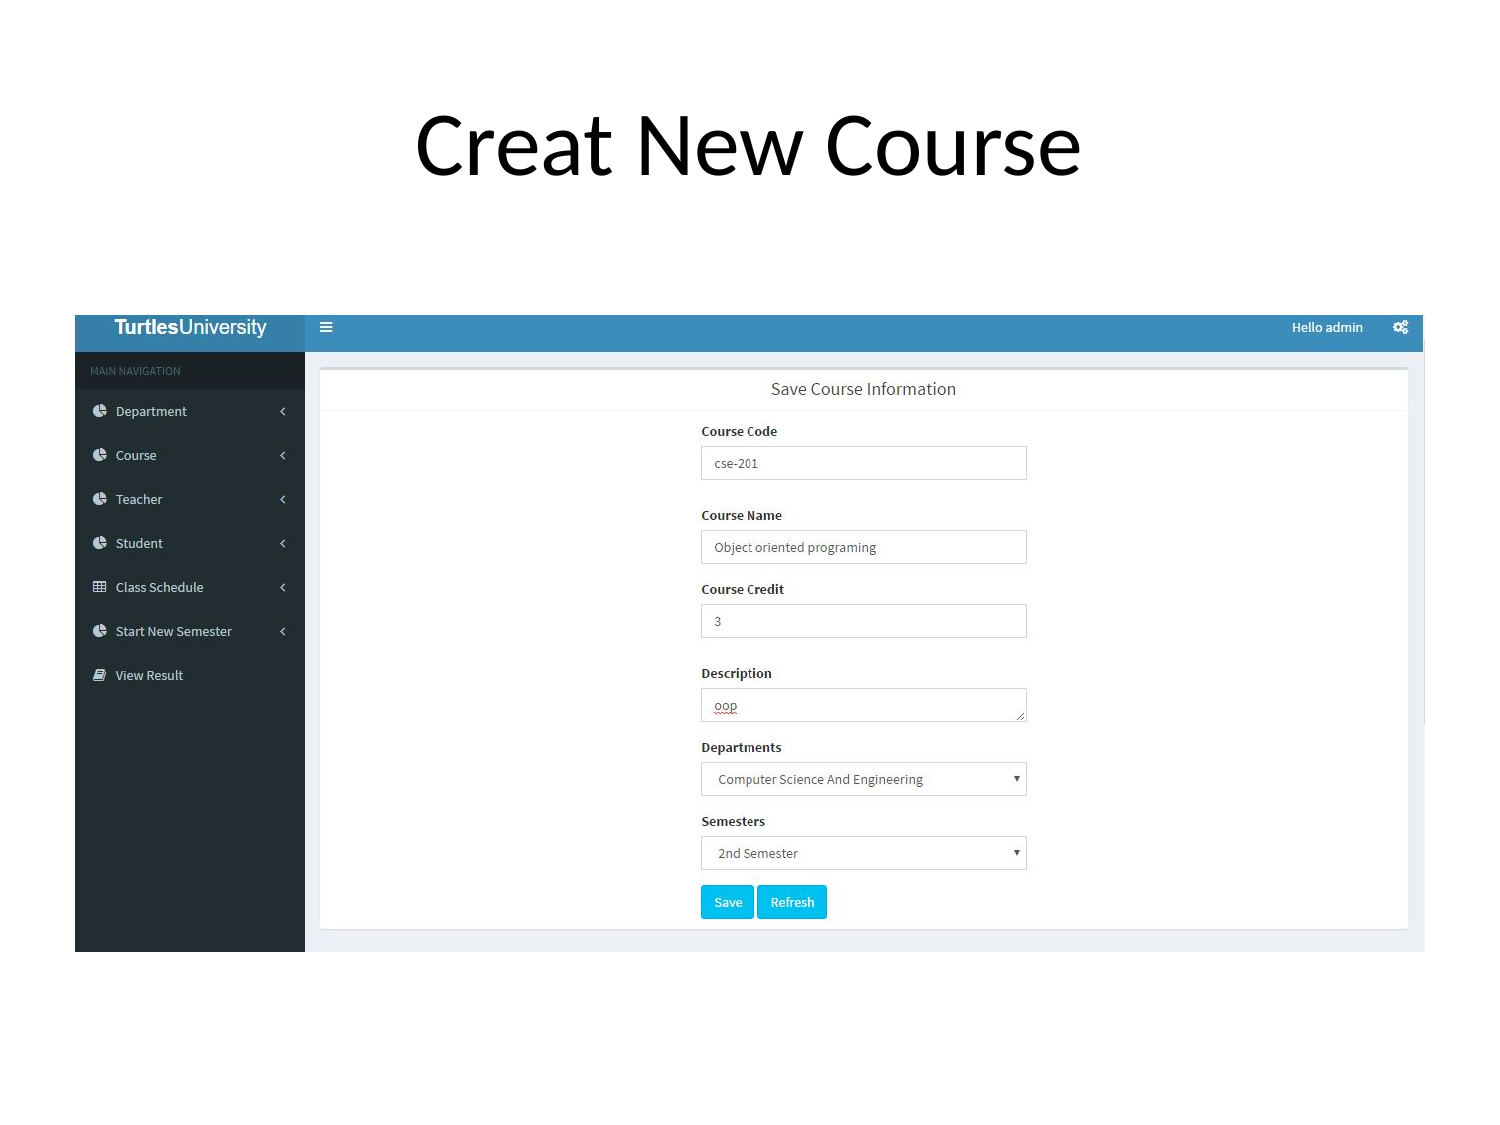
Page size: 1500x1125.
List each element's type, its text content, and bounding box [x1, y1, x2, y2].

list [74, 315, 1426, 952]
title Creat New Course [75, 45, 1425, 233]
